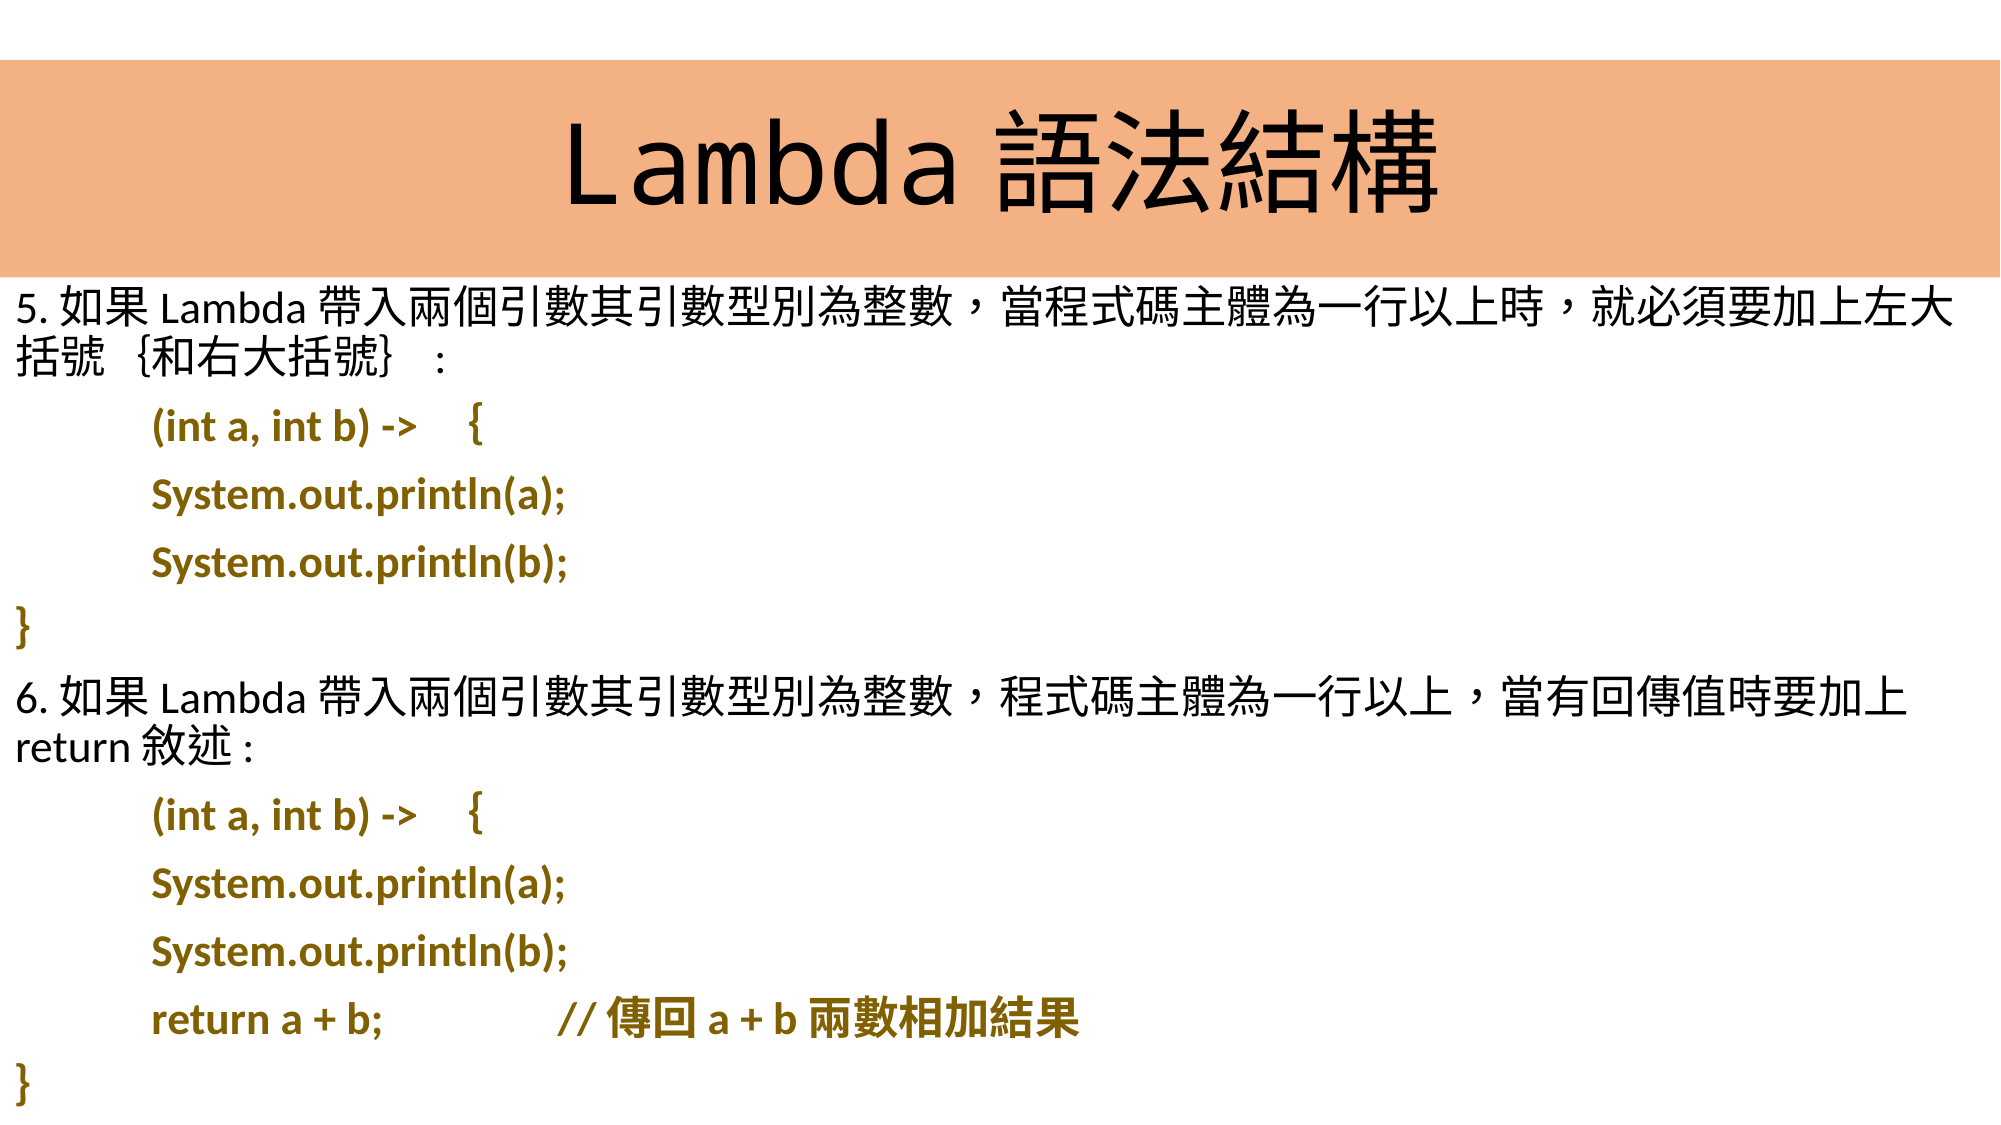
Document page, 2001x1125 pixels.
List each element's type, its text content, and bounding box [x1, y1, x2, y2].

list 5.如果Lambda帶入兩個引數其引數型別為整數，當程式碼主體為一行以上時，就必須要加上左大括號｛和右大括號｝: (int a, int b) -> ｛ System.out.println(a); System.out.println(b); ｝ 6.如果Lambda帶入兩個引數其引數型別為整數，程式碼主體為一行以上，當有回傳值時要加上return敘述: (int a, int b) -> ｛ System.out.println(a); System.out.println(b); return a + b; //傳回a + b兩數相加結果 ｝ [0, 277, 2000, 1125]
title Lambda語法結構 [0, 59, 2000, 277]
